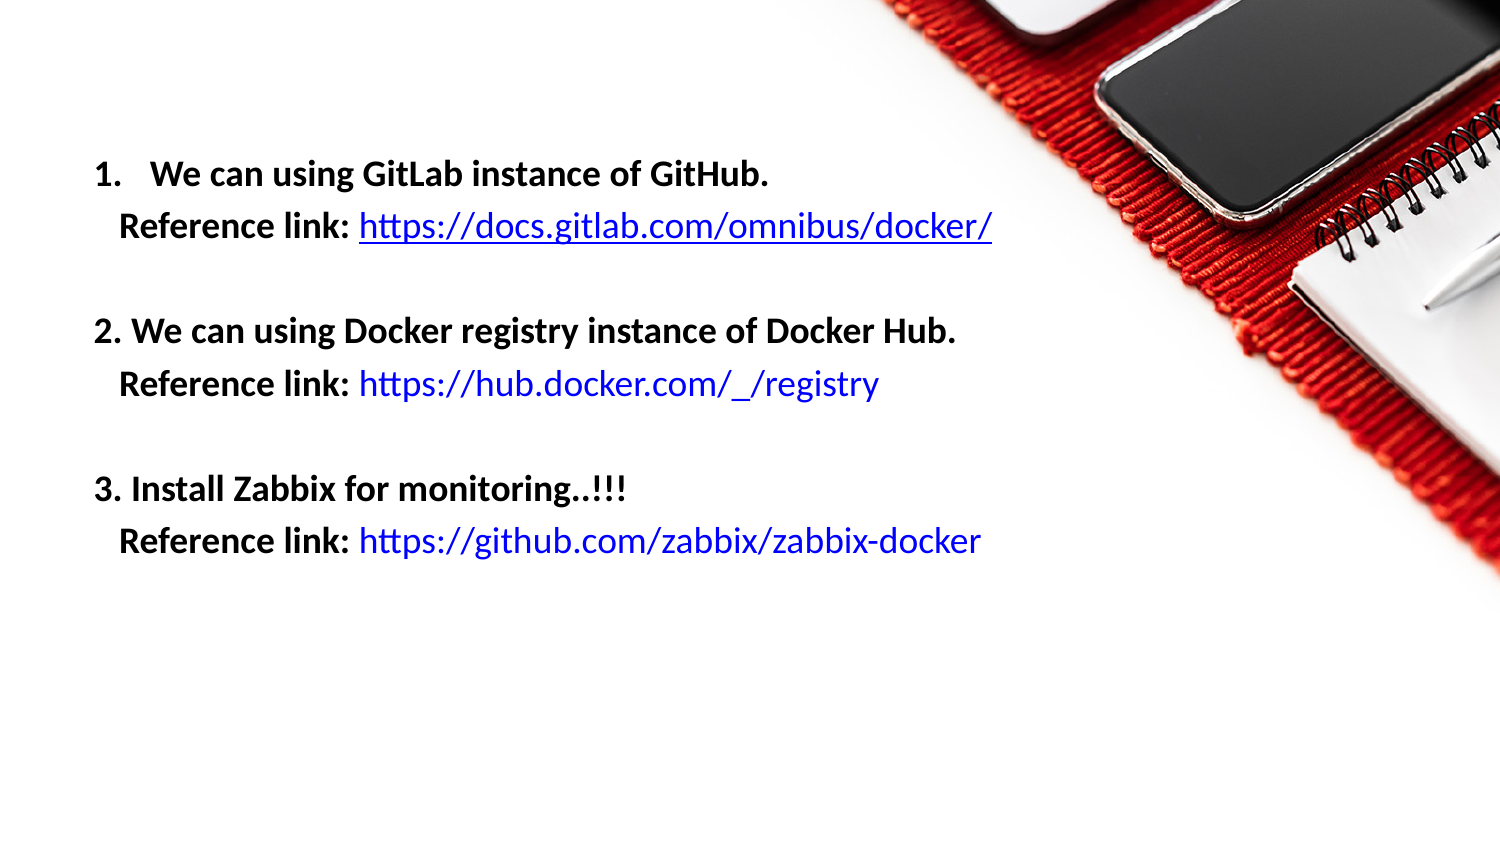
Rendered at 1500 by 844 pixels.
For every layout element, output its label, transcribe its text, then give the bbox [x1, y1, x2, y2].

title [78, 71, 1136, 191]
list We can using GitLab instance of GitHub. Reference link: https://docs.gitlab.com/omnibus/docker/ 2. We can using Docker registry instance of Docker Hub. Reference link: https://hub.docker.com/_/registry 3. Install Zabbix for monitoring..!!! Reference link: https://github.com/zabbix/zabbix-docker [78, 141, 1133, 844]
picture [0, 0, 1500, 844]
